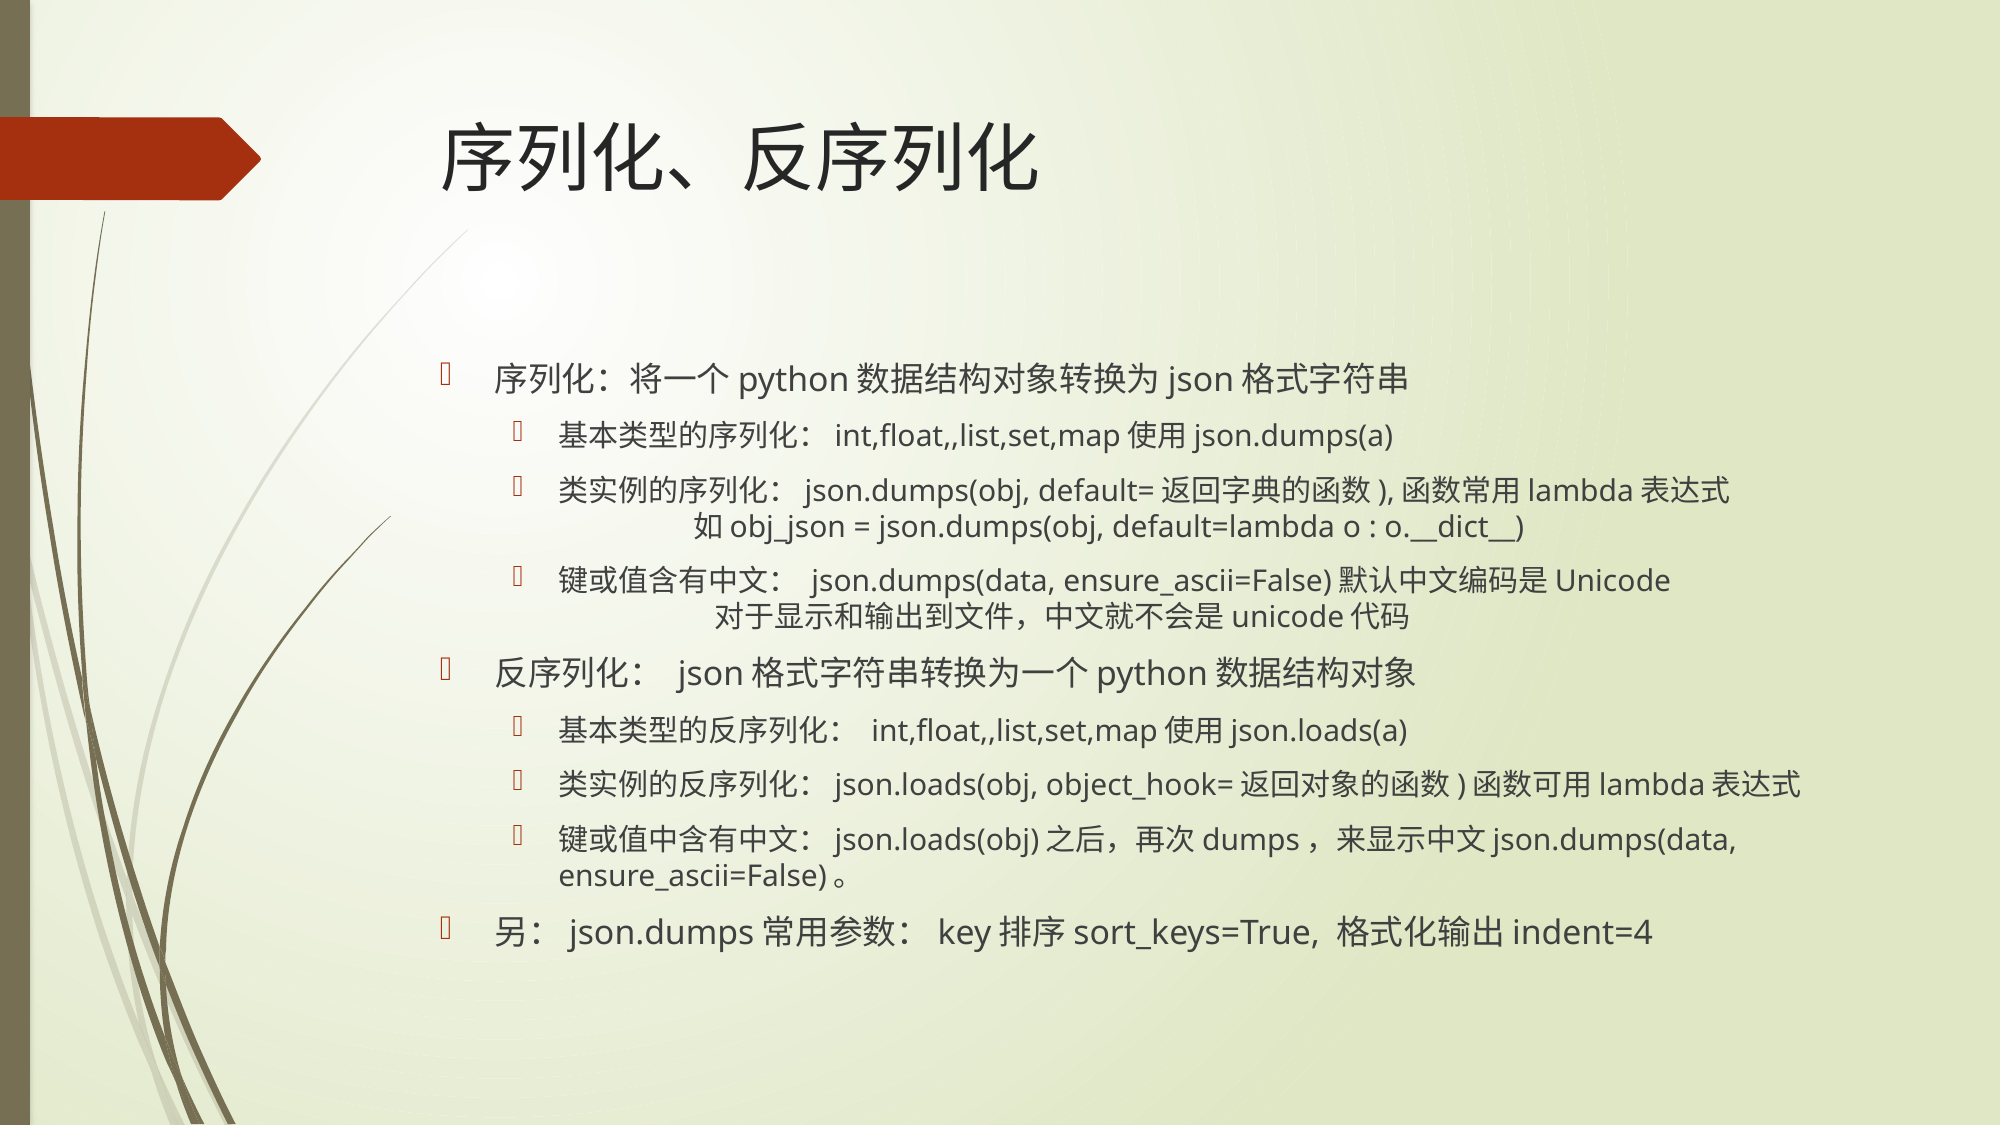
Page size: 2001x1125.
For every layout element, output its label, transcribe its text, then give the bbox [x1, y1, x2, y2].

title 序列化、反序列化 [425, 102, 1888, 313]
list 序列化：将一个python数据结构对象转换为json格式字符串 基本类型的序列化：int,float,,list,set,map使用json.dumps(a) 类实例的序列化：json.dumps(obj, default=返回字典的函数),函数常用lambda表达式 如obj_json = json.dumps(obj, default=lambda o : o.__dict__) 键或值含有中文： json.dumps(data, ensure_ascii=False)默认中文编码是Unicode 对于显示和输出到文件，中文就不会是unicode代码 反序列化： json格式字符串转换为一个python数据结构对象 基本类型的反序列化： int,float,,list,set,map使用json.loads(a) 类实例的反序列化：json.loads(obj, object_hook=返回对象的函数)函数可用lambda表达式 键或值中含有中文：json.loads(obj)之后，再次dumps，来显示中文json.dumps(data, ensure_ascii=False)。 另：json.dumps常用参数：key排序sort_keys=True, 格式化输出indent=4 [424, 350, 1888, 970]
